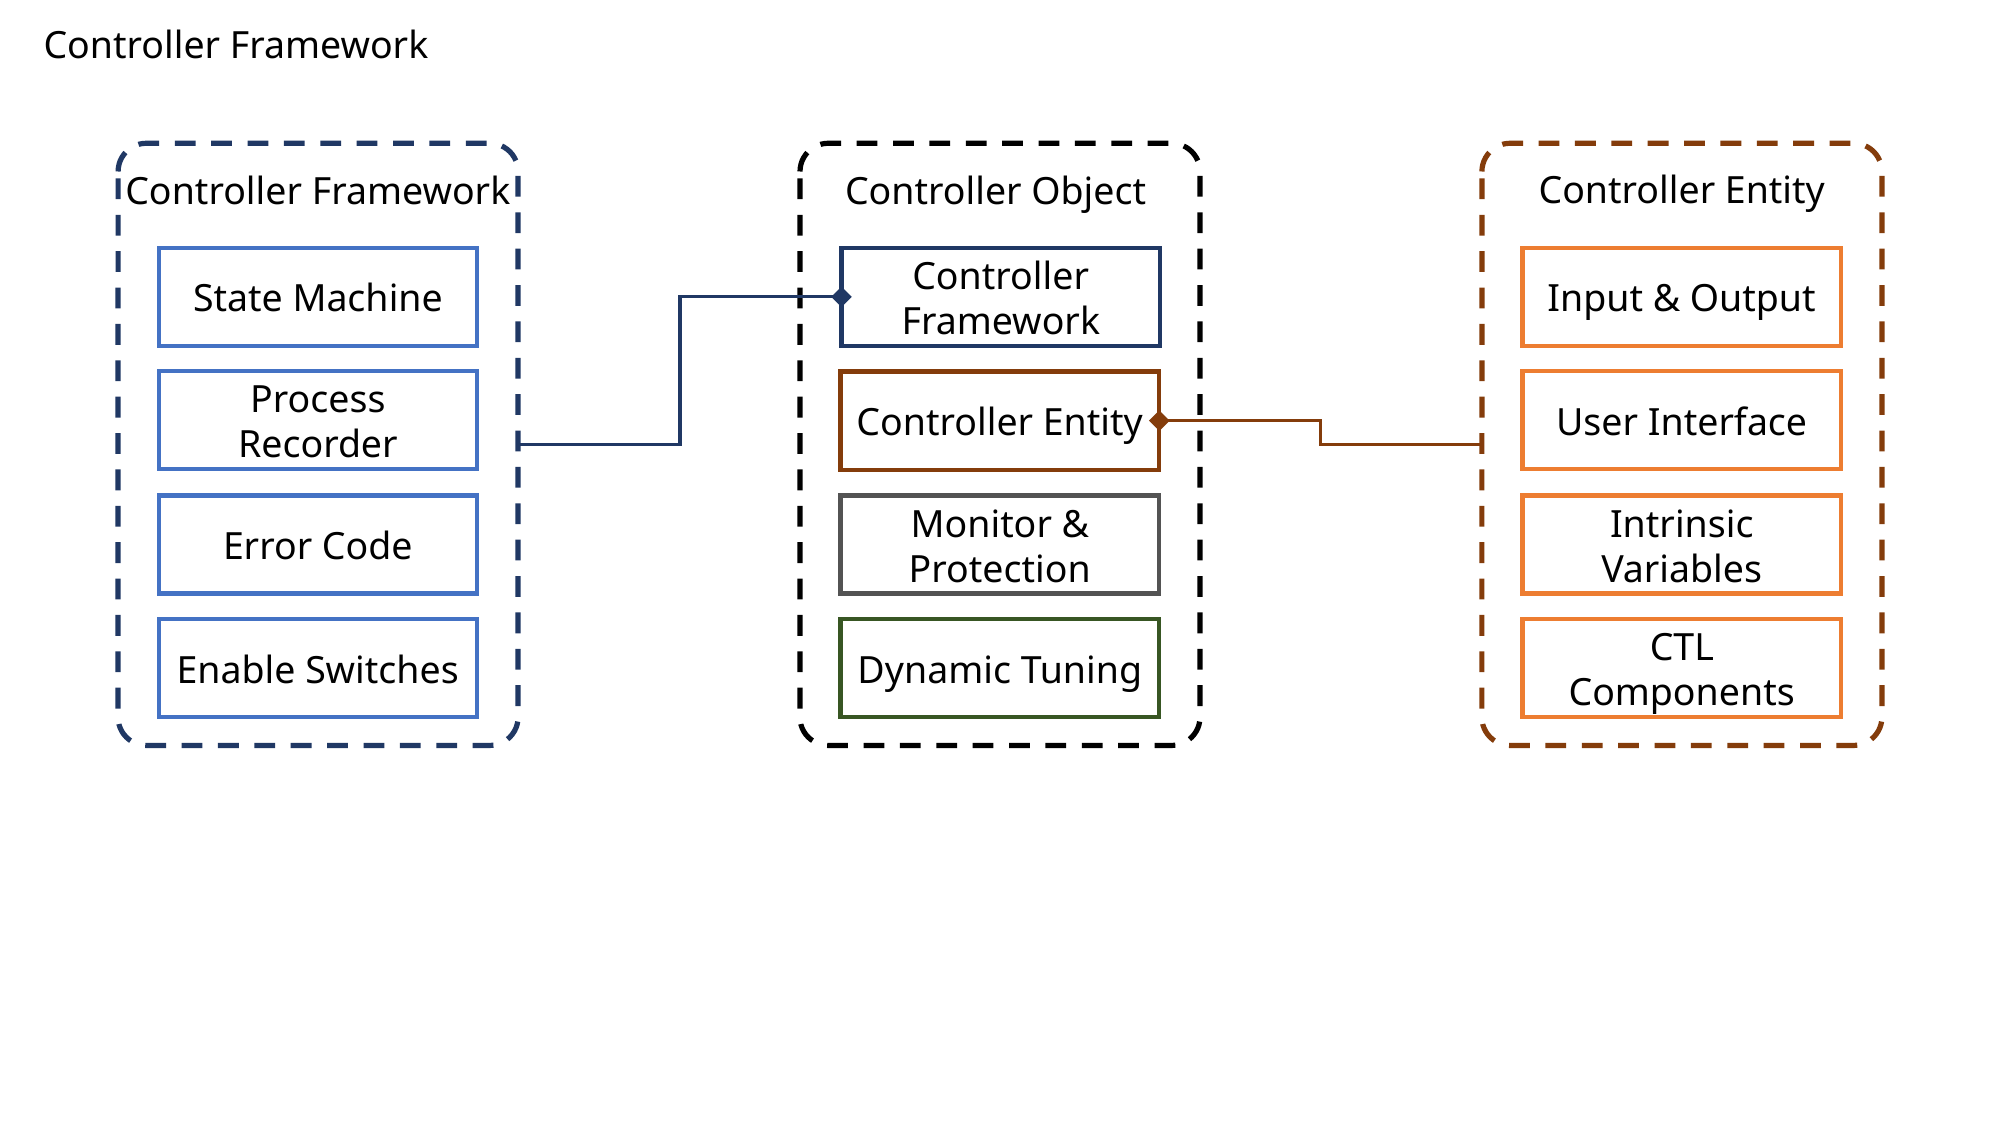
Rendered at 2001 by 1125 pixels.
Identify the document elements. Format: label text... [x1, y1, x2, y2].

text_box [799, 143, 1200, 746]
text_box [1159, 420, 1481, 445]
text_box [1481, 143, 1882, 746]
text_box Controller Framework [28, 14, 444, 74]
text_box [118, 143, 519, 746]
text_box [517, 296, 842, 445]
